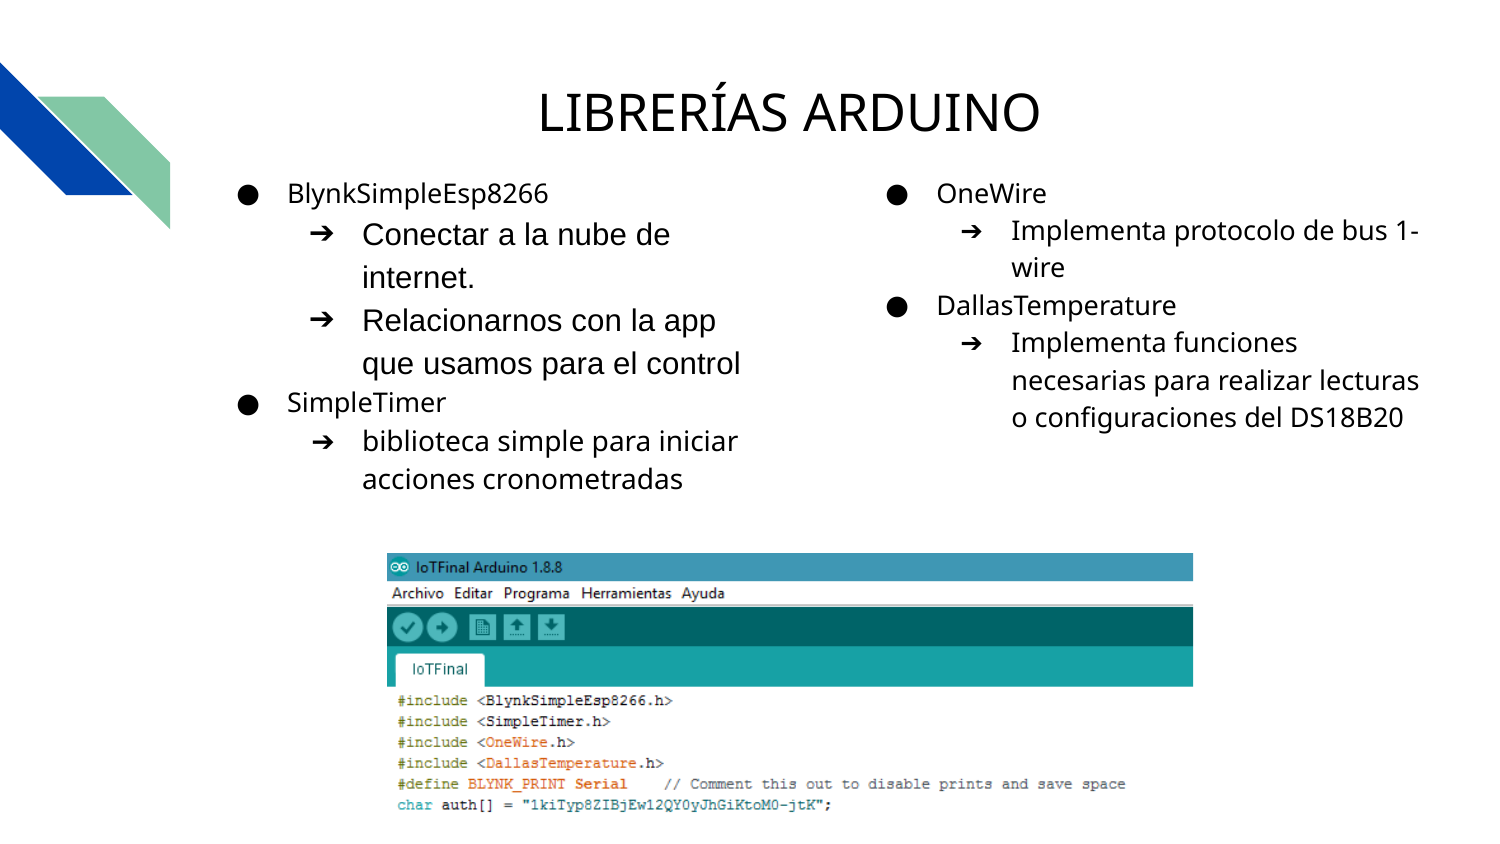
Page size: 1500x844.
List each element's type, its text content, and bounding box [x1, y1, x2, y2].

list BlynkSimpleEsp8266 Conectar a la nube de internet. Relacionarnos con la app que usamos para el control SimpleTimer biblioteca simple para iniciar acciones cronometradas [197, 156, 793, 509]
picture [386, 520, 1194, 832]
list OneWire Implementa protocolo de bus 1-wire DallasTemperature Implementa funciones necesarias para realizar lecturas o configuraciones del DS18B20 [846, 156, 1443, 509]
title LIBRERÍAS ARDUINO [212, 64, 1368, 215]
